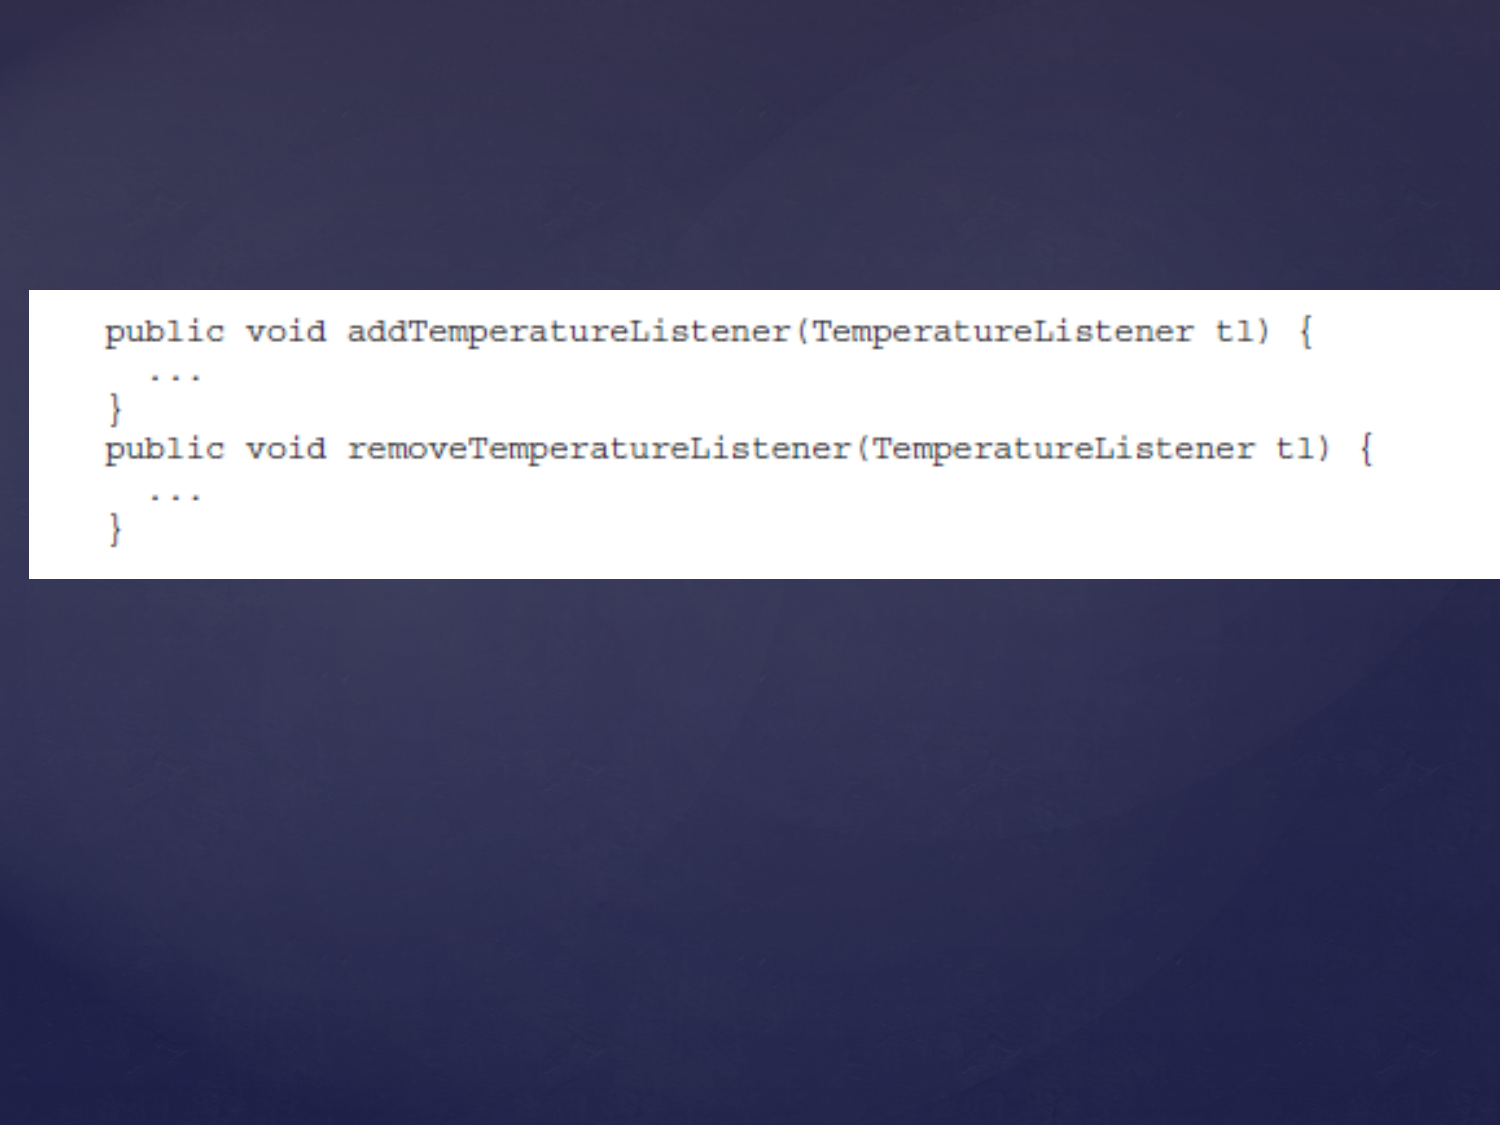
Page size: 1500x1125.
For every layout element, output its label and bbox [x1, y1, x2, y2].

picture [28, 290, 1500, 579]
